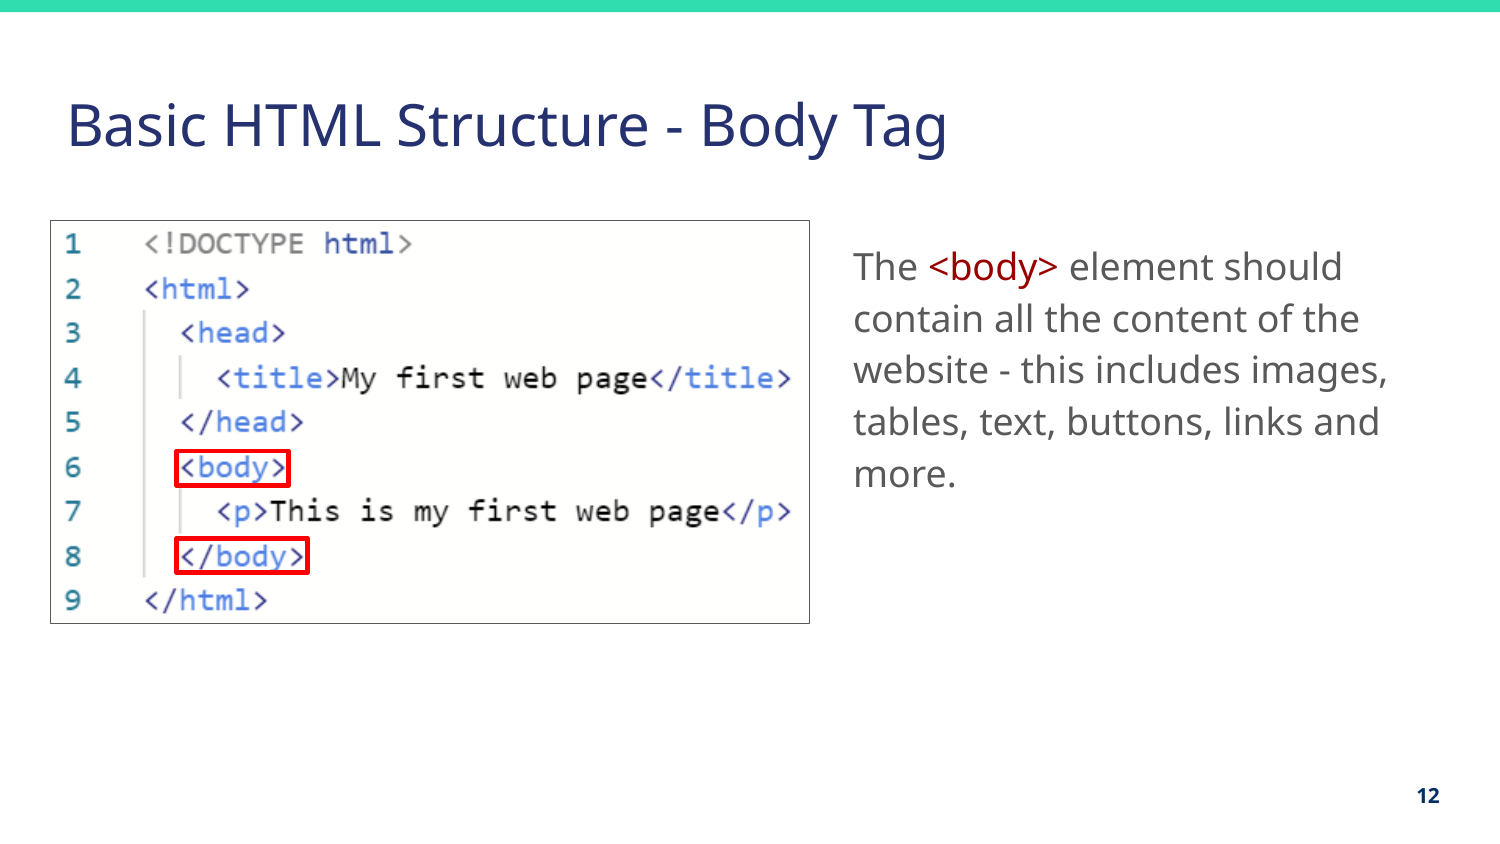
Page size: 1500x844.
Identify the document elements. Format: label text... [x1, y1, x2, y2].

title Basic HTML Structure - Body Tag [51, 72, 1449, 167]
text_box The <body> element should contain all the content of the website - this includes images, tables, text, buttons, links and more. [838, 221, 1449, 510]
text_box 12 [1364, 764, 1455, 830]
picture [50, 220, 810, 623]
